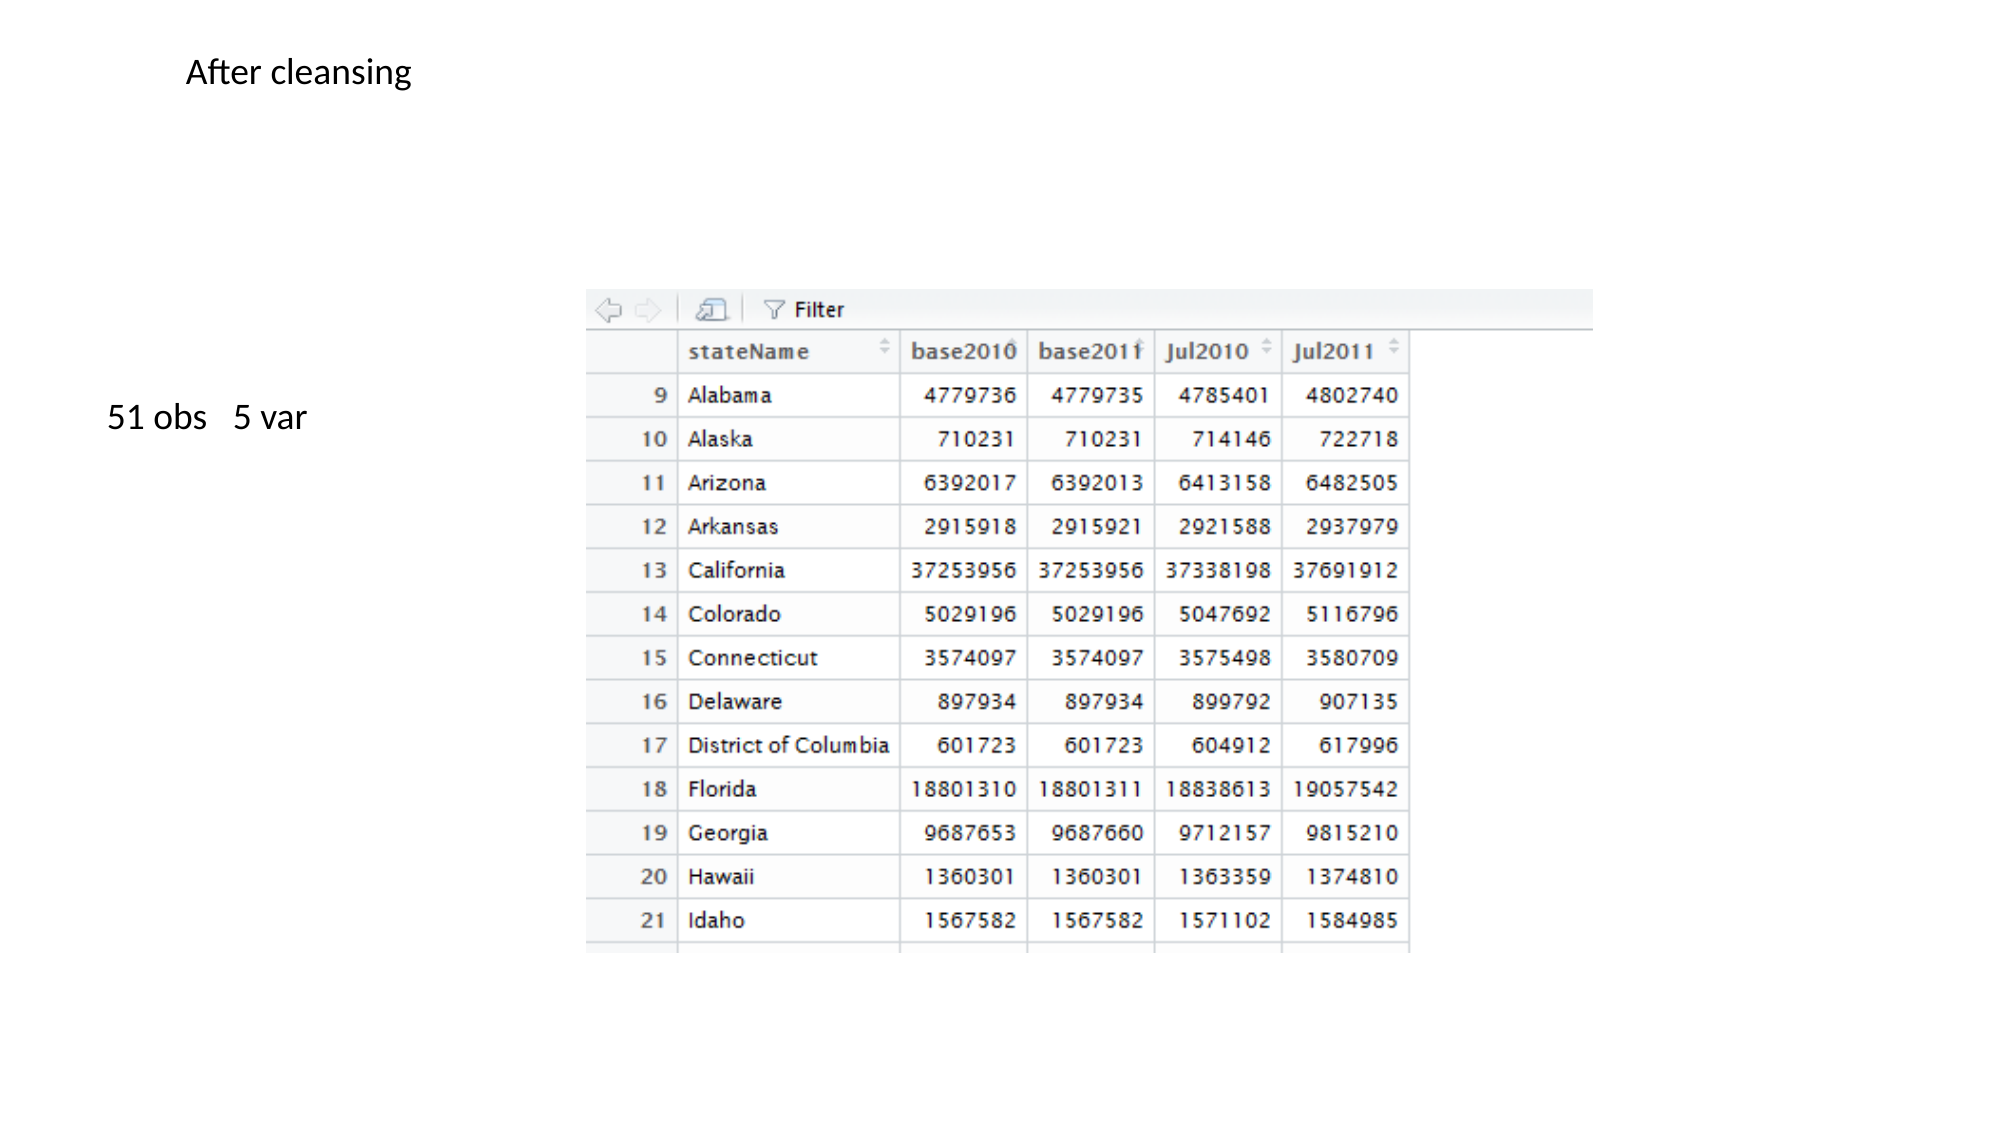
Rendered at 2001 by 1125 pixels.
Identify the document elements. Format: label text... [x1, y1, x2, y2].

text_box 51 obs 5 var [92, 384, 446, 445]
text_box After cleansing [171, 40, 1076, 100]
picture [585, 289, 1593, 953]
